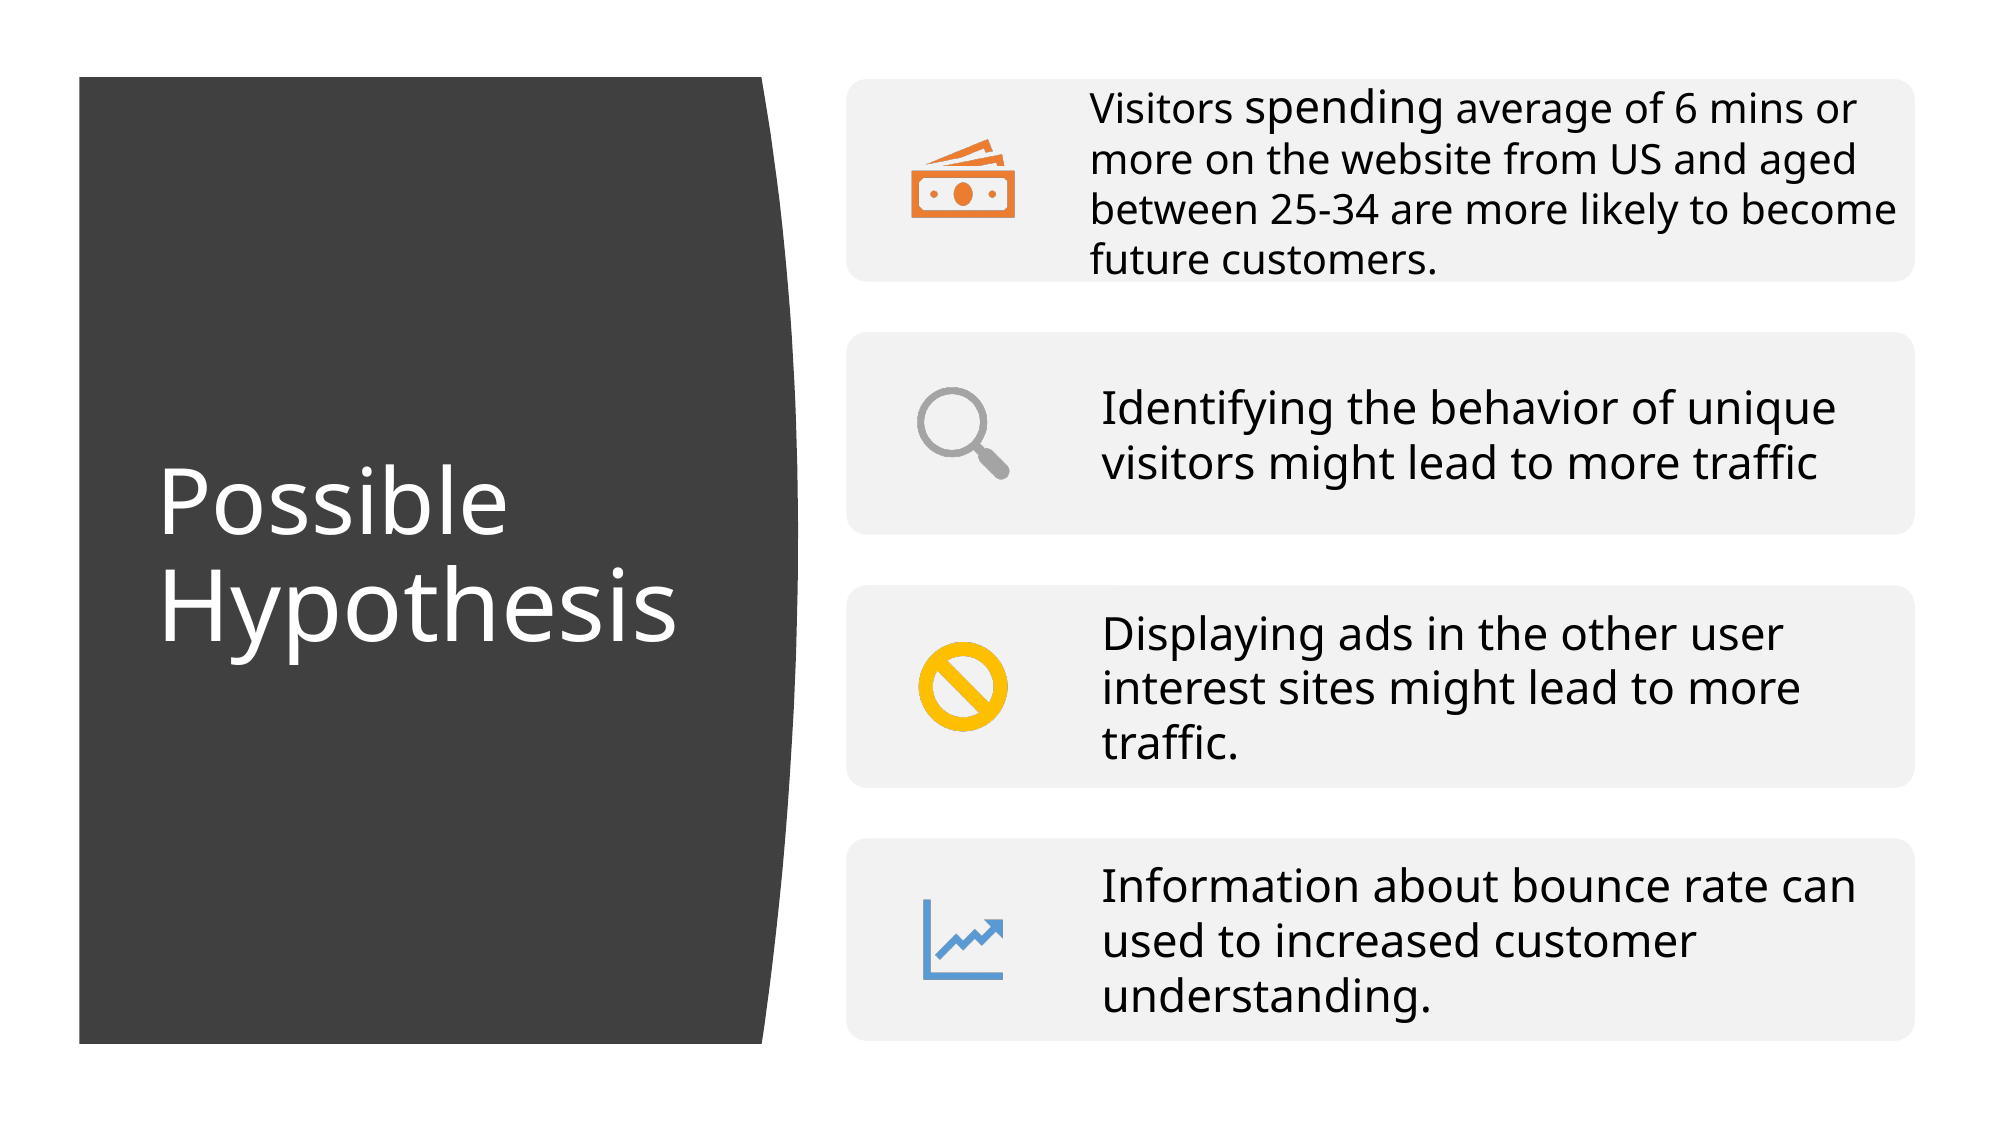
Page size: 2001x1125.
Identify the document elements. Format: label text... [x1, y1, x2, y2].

text_box [785, 242, 800, 853]
title Possible Hypothesis [141, 166, 785, 953]
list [852, 77, 1921, 1043]
text_box [78, 76, 777, 1045]
